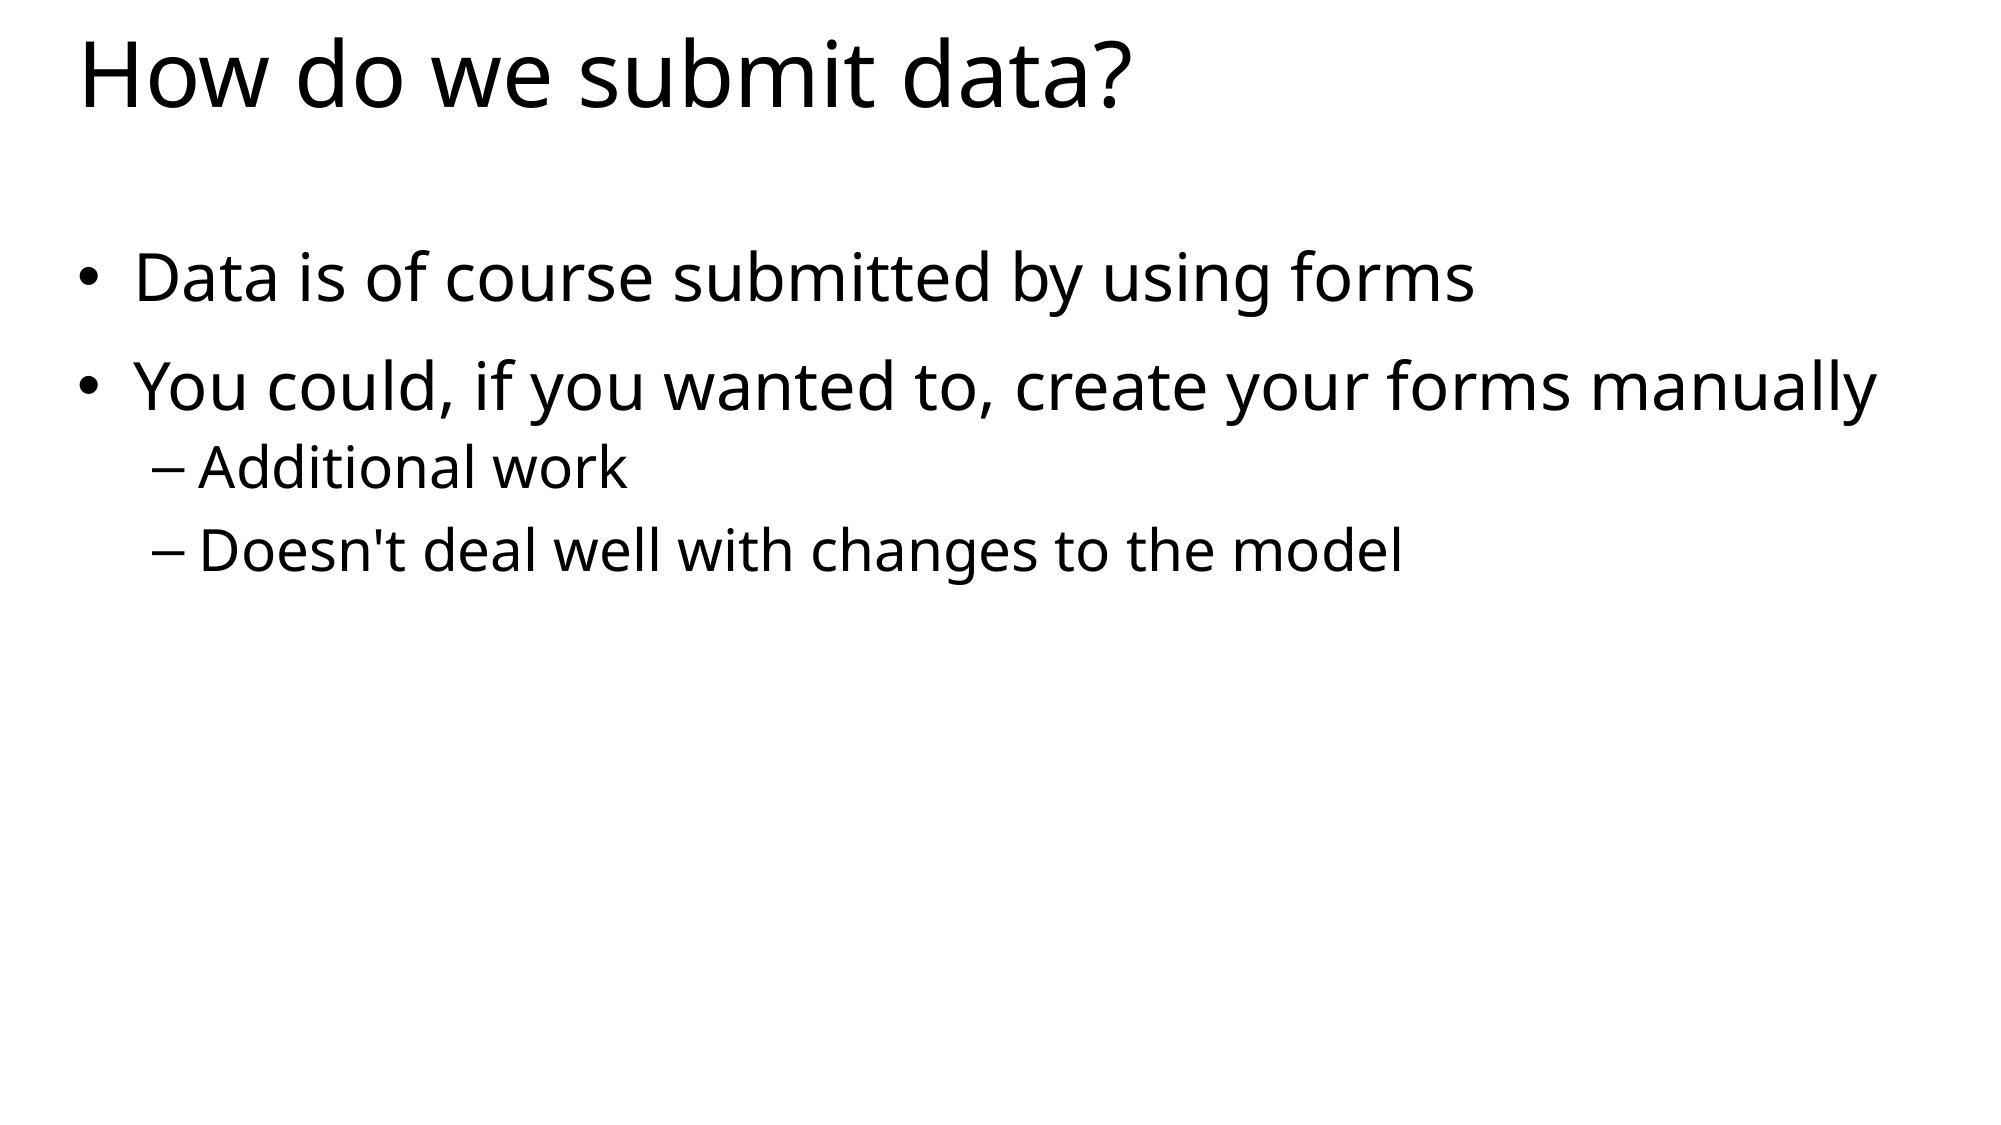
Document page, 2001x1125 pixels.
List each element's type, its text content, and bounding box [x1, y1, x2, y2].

list Data is of course submitted by using forms You could, if you wanted to, create your forms manually Additional work Doesn't deal well with changes to the model [62, 227, 1953, 1096]
title How do we submit data? [62, 29, 1953, 205]
